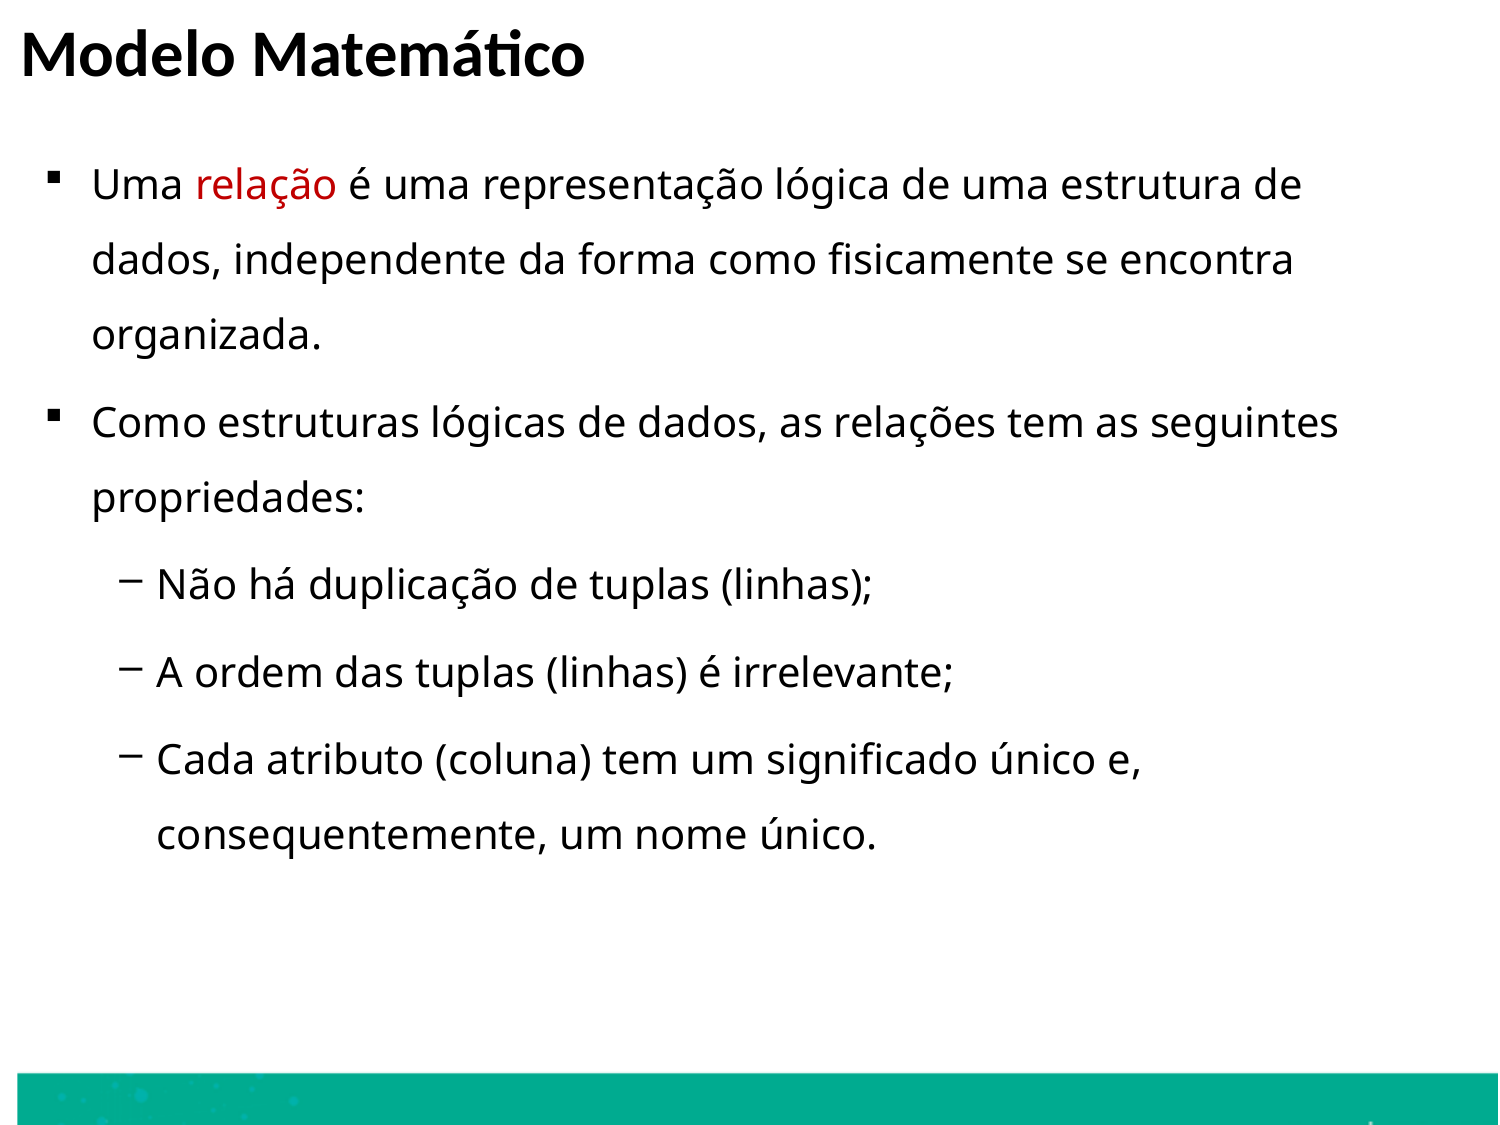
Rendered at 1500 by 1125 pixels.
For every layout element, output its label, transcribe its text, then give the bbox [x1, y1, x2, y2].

list Uma relação é uma representação lógica de uma estrutura de dados, independente da forma como fisicamente se encontra organizada. Como estruturas lógicas de dados, as relações tem as seguintes propriedades: Não há duplicação de tuplas (linhas); A ordem das tuplas (linhas) é irrelevante; Cada atributo (coluna) tem um significado único e, consequentemente, um nome único. [29, 125, 1380, 1083]
picture [2, 0, 1498, 1125]
title Modelo Matemático [5, 11, 1356, 99]
